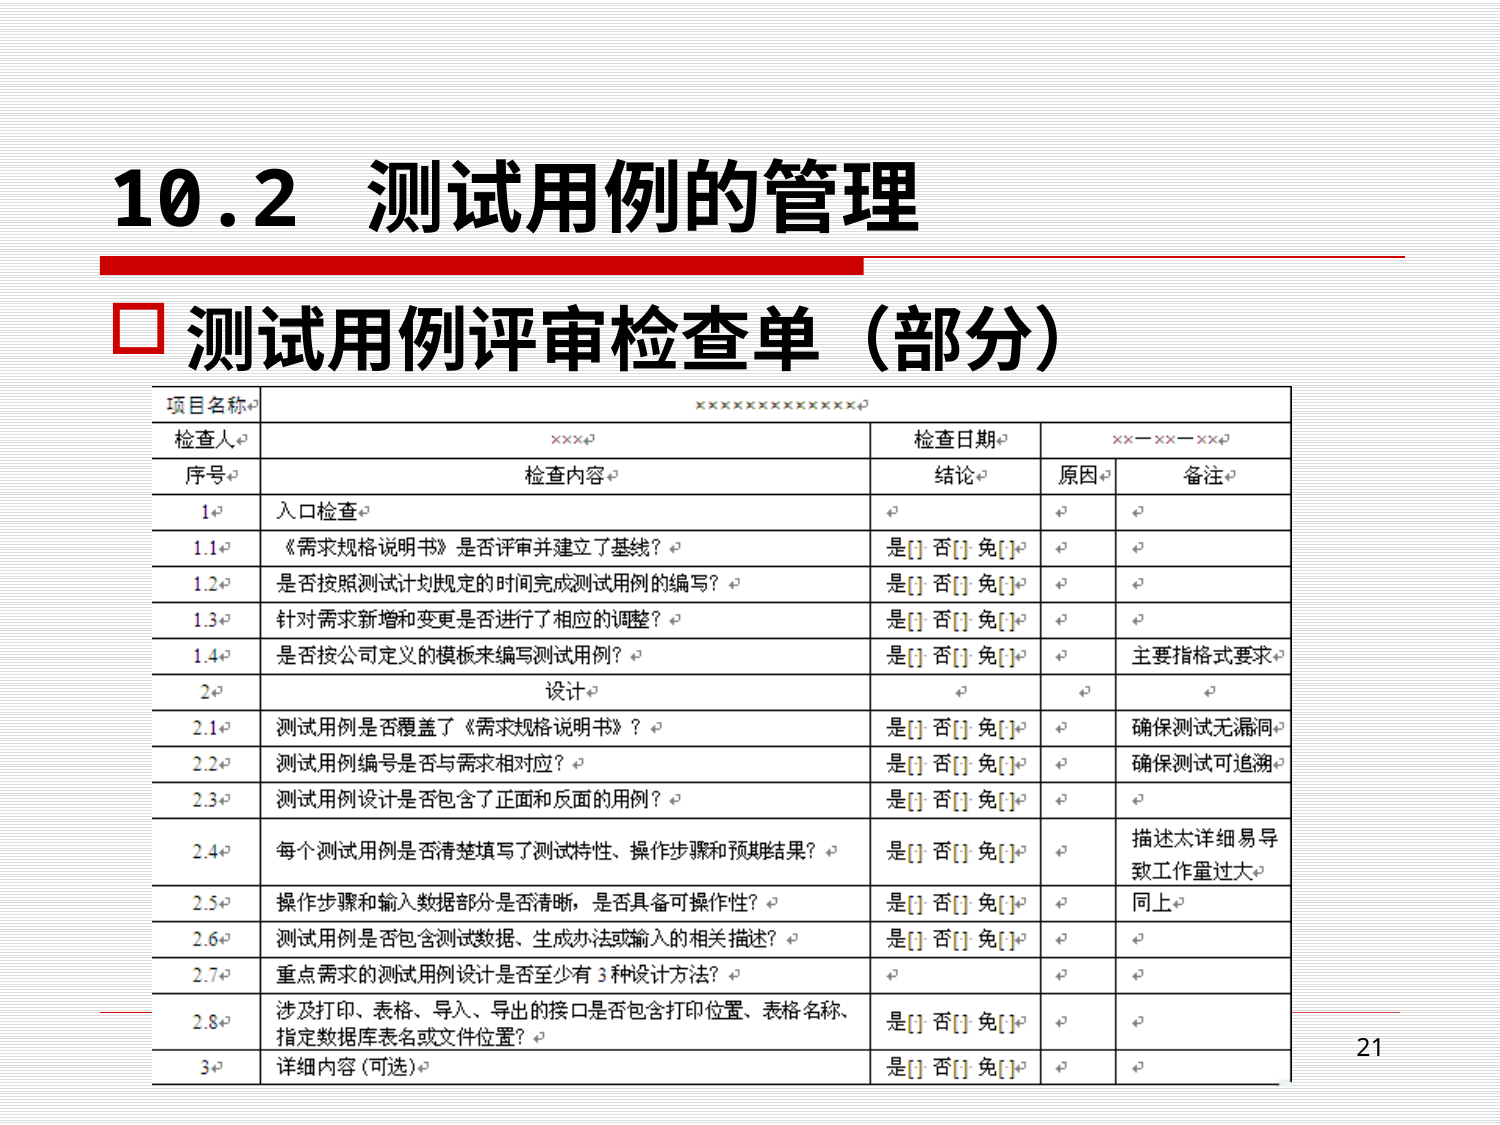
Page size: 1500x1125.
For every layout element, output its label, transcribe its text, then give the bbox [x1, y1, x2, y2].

list 测试用例评审检查单（部分） [92, 287, 1406, 988]
title 10.2 测试用例的管理 [94, 50, 1407, 250]
picture [152, 386, 1292, 1087]
slide_number 21 [1074, 1024, 1401, 1103]
